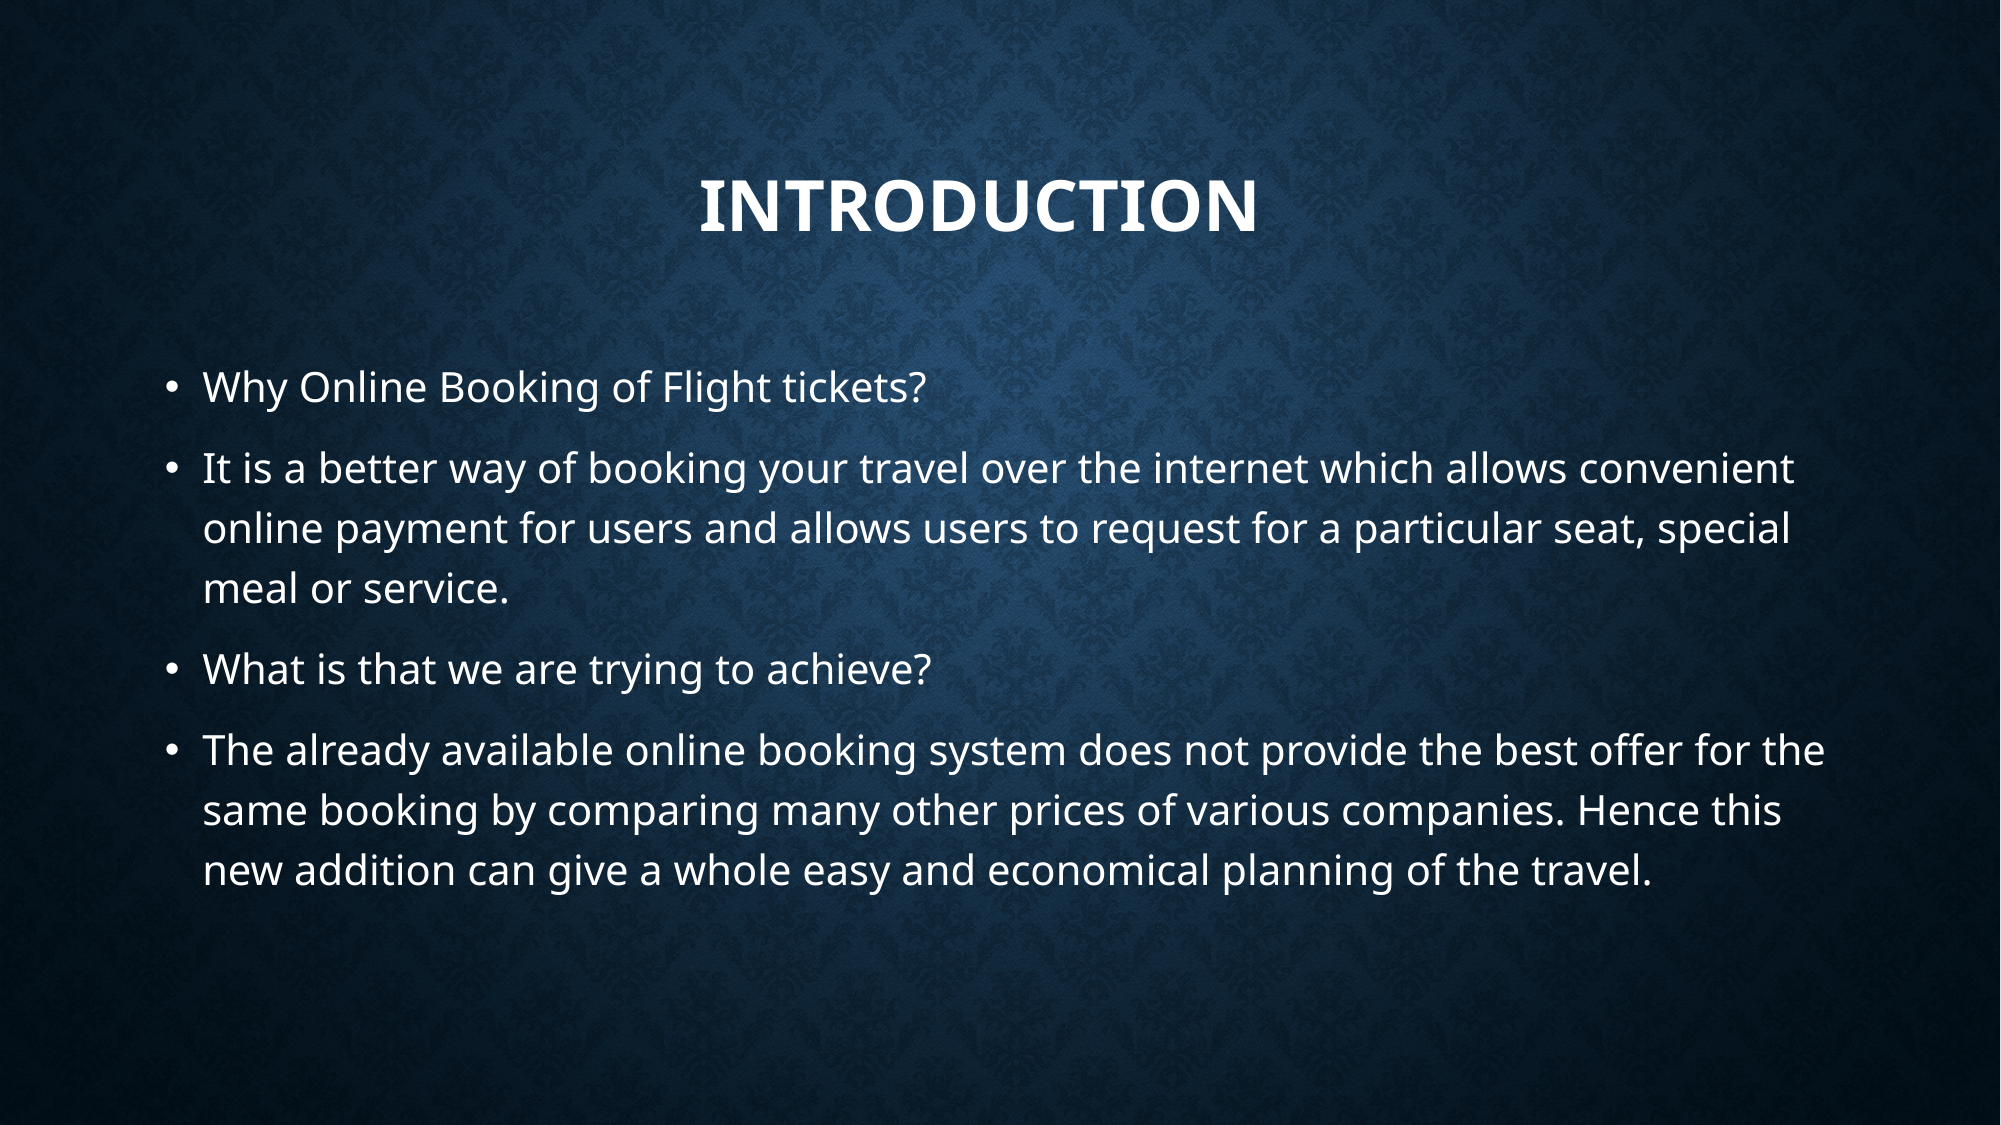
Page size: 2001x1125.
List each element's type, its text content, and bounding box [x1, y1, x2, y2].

list Why Online Booking of Flight tickets? It is a better way of booking your travel over the internet which allows convenient online payment for users and allows users to request for a particular seat, special meal or service. What is that we are trying to achieve? The already available online booking system does not provide the best offer for the same booking by comparing many other prices of various companies. Hence this new addition can give a whole easy and economical planning of the travel. [149, 343, 1849, 950]
title Introduction [149, 99, 1849, 318]
